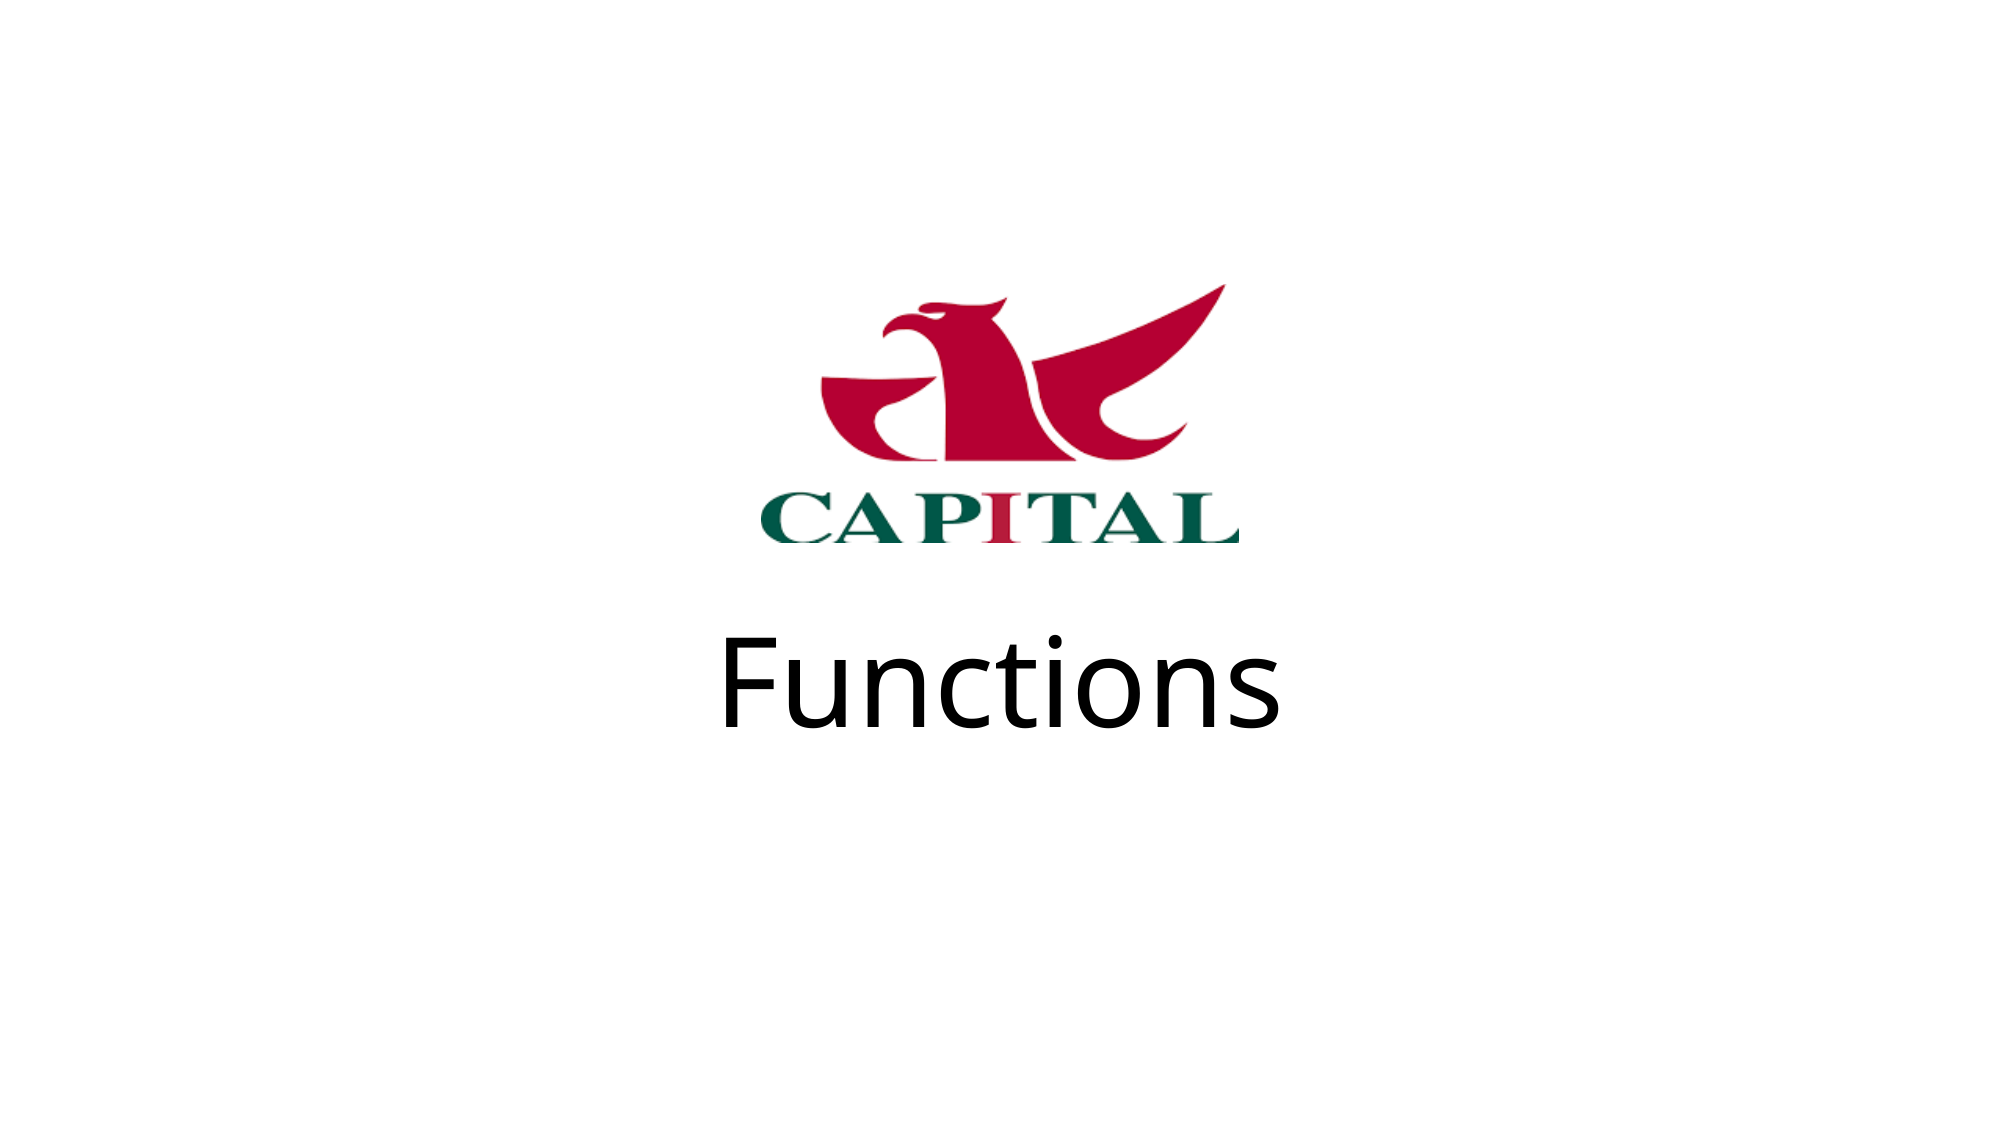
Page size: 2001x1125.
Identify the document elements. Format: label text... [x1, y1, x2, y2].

picture [761, 284, 1239, 543]
title Functions [249, 370, 1750, 763]
